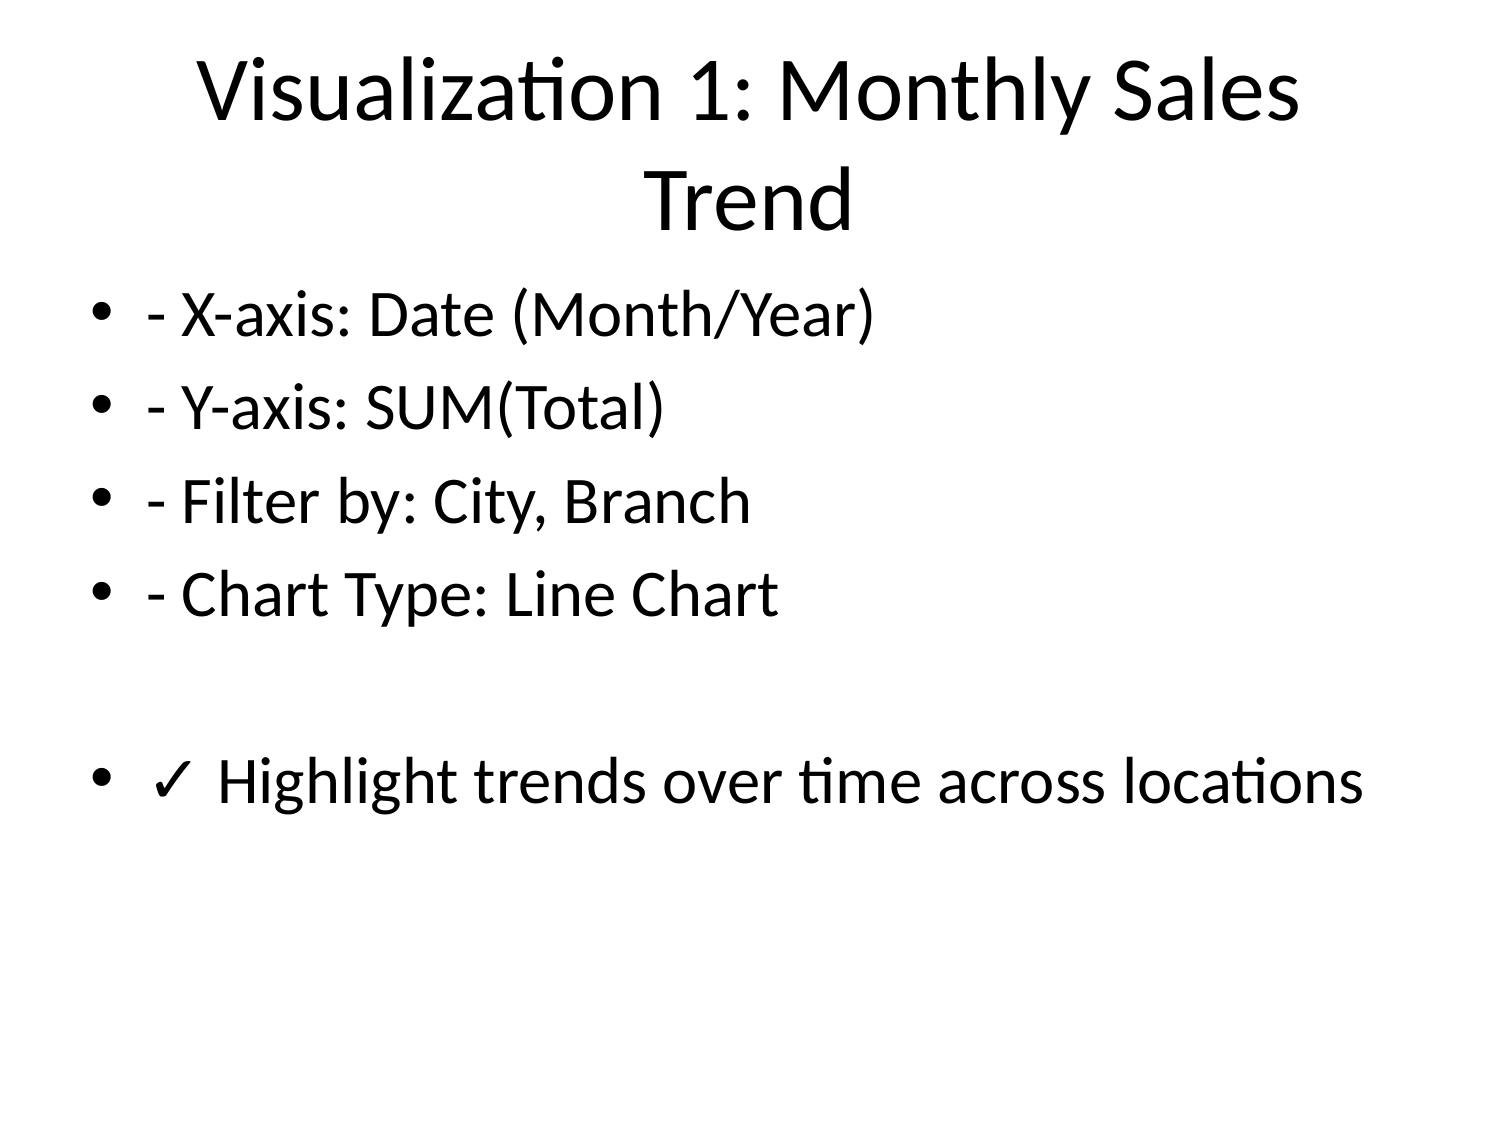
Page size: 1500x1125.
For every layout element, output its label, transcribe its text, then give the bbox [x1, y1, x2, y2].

title Visualization 1: Monthly Sales Trend [75, 45, 1425, 233]
list - X-axis: Date (Month/Year) - Y-axis: SUM(Total) - Filter by: City, Branch - Chart Type: Line Chart ✓ Highlight trends over time across locations [75, 262, 1425, 1005]
